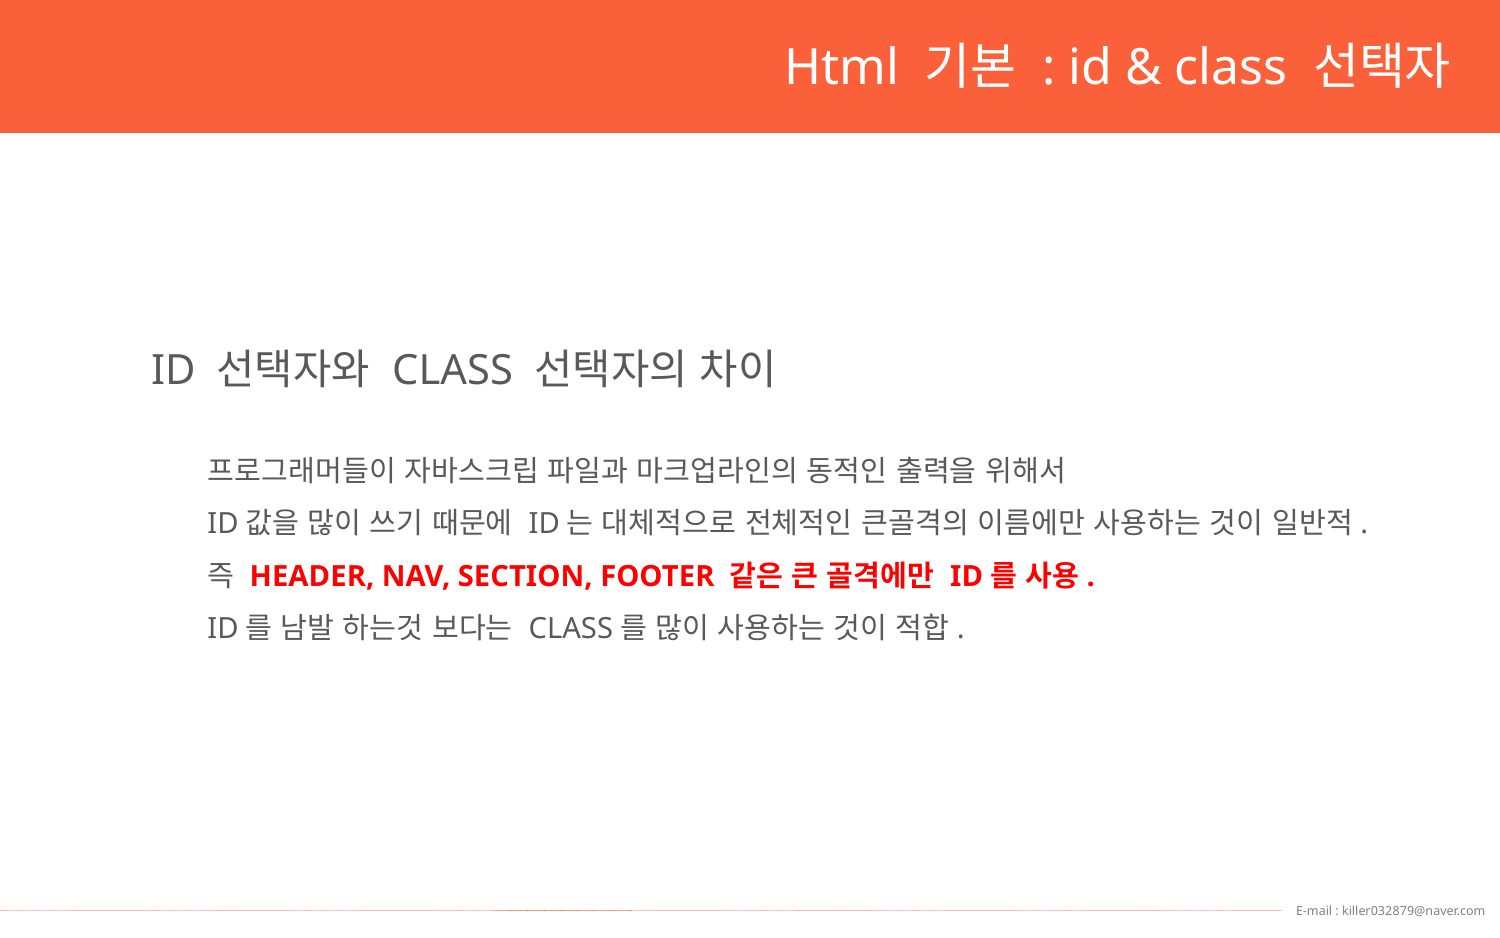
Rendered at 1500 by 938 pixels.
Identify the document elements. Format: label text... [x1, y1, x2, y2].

picture [0, 133, 1500, 938]
text_box 프로그래머들이 자바스크립 파일과 마크업라인의 동적인 출력을 위해서 ID값을 많이 쓰기 때문에 ID는 대체적으로 전체적인 큰골격의 이름에만 사용하는 것이 일반적. 즉 HEADER, NAV, SECTION, FOOTER 같은 큰 골격에만 ID를 사용. ID를 남발 하는것 보다는 CLASS를 많이 사용하는 것이 적합. [192, 427, 1384, 652]
text_box Html 기본 : id & class 선택자 [769, 27, 1466, 103]
text_box ID 선택자와 CLASS 선택자의 차이 [136, 335, 792, 401]
